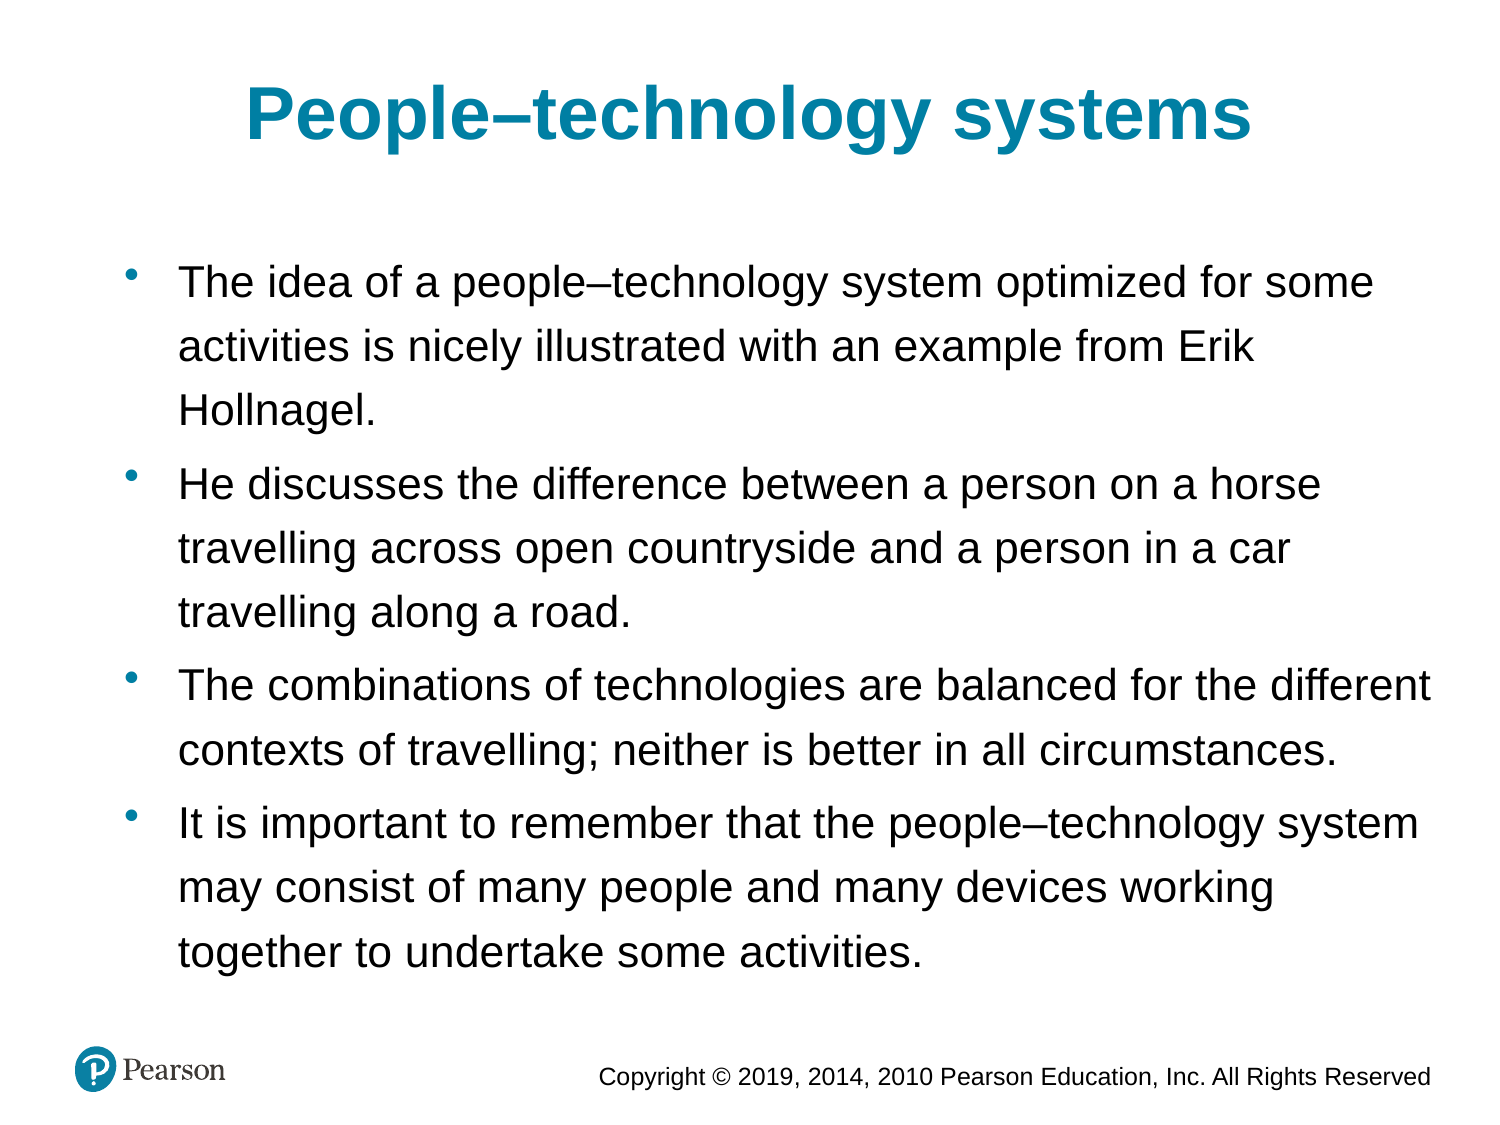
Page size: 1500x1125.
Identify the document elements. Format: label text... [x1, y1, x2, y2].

list The idea of a people–technology system optimized for some activities is nicely illustrated with an example from Erik Hollnagel. He discusses the difference between a person on a horse travelling across open countryside and a person in a car travelling along a road. The combinations of technologies are balanced for the different contexts of travelling; neither is better in all circumstances. It is important to remember that the people–technology system may consist of many people and many devices working together to undertake some activities. [109, 234, 1450, 1021]
title People–technology systems [103, 58, 1397, 161]
